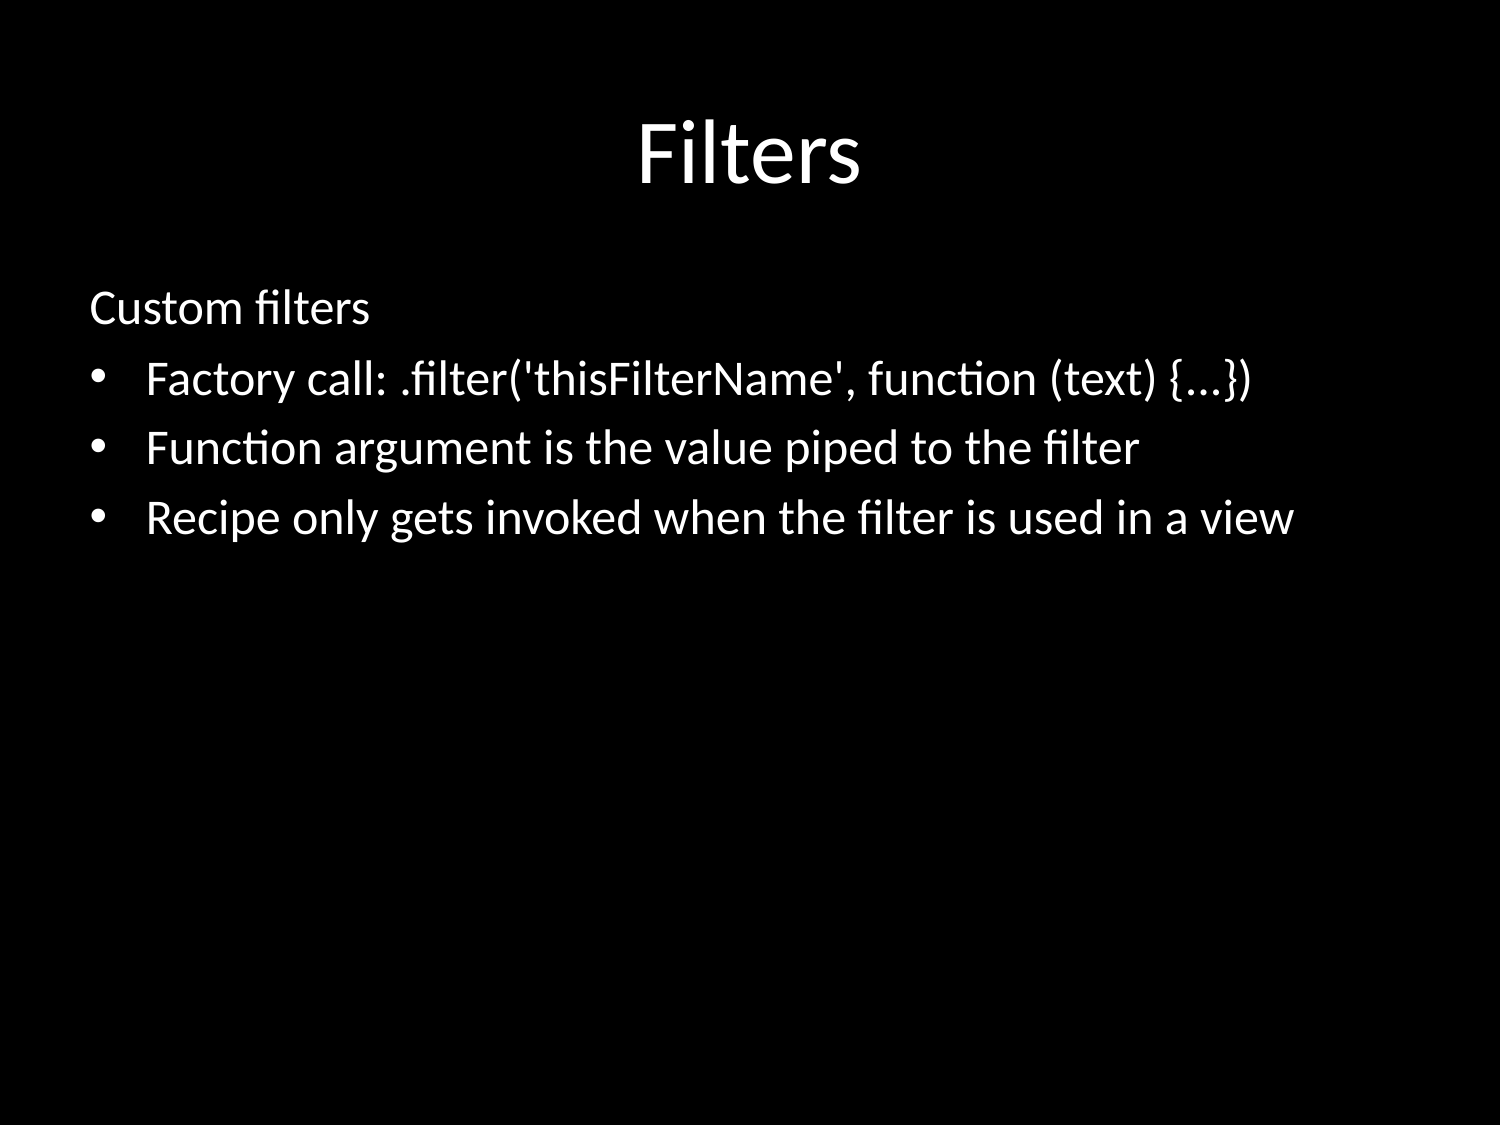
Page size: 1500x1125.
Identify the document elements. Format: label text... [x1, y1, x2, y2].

subtitle Custom filters Factory call: .filter('thisFilterName', function (text) {...}) Function argument is the value piped to the filter Recipe only gets invoked when the filter is used in a view [74, 267, 1448, 1024]
title Filters [112, 26, 1388, 267]
